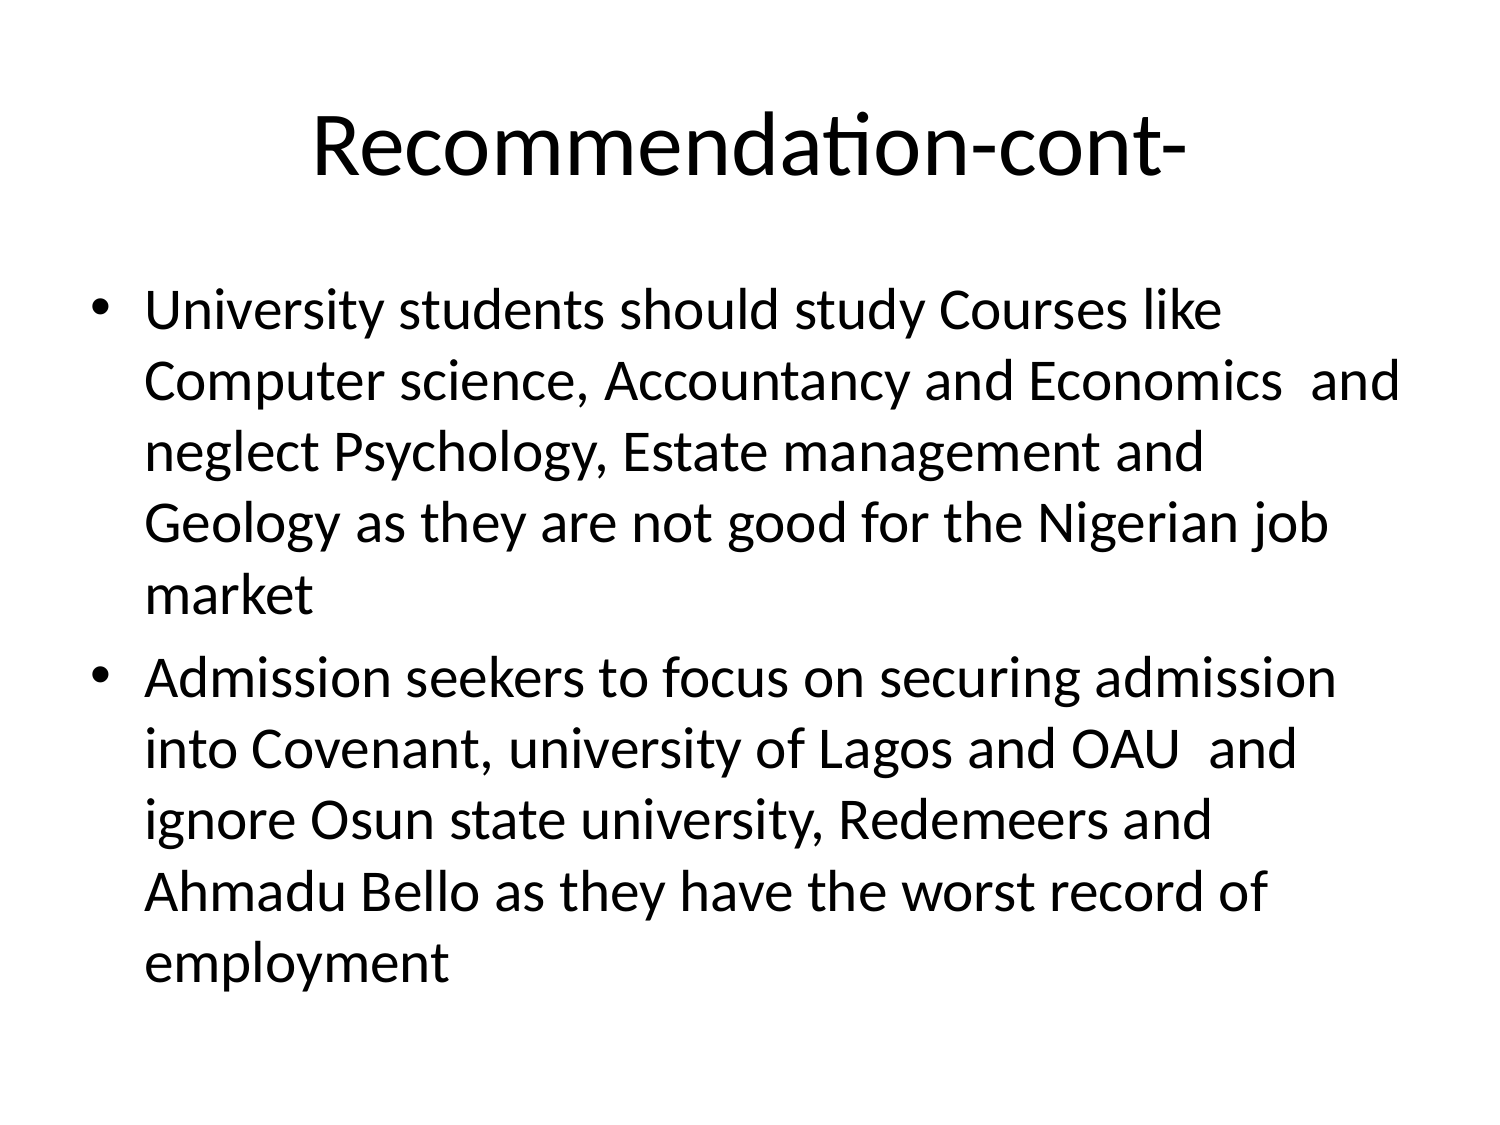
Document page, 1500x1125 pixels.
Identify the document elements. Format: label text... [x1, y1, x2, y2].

title Recommendation-cont- [75, 45, 1425, 233]
list University students should study Courses like Computer science, Accountancy and Economics and neglect Psychology, Estate management and Geology as they are not good for the Nigerian job market Admission seekers to focus on securing admission into Covenant, university of Lagos and OAU and ignore Osun state university, Redemeers and Ahmadu Bello as they have the worst record of employment [75, 262, 1425, 1005]
